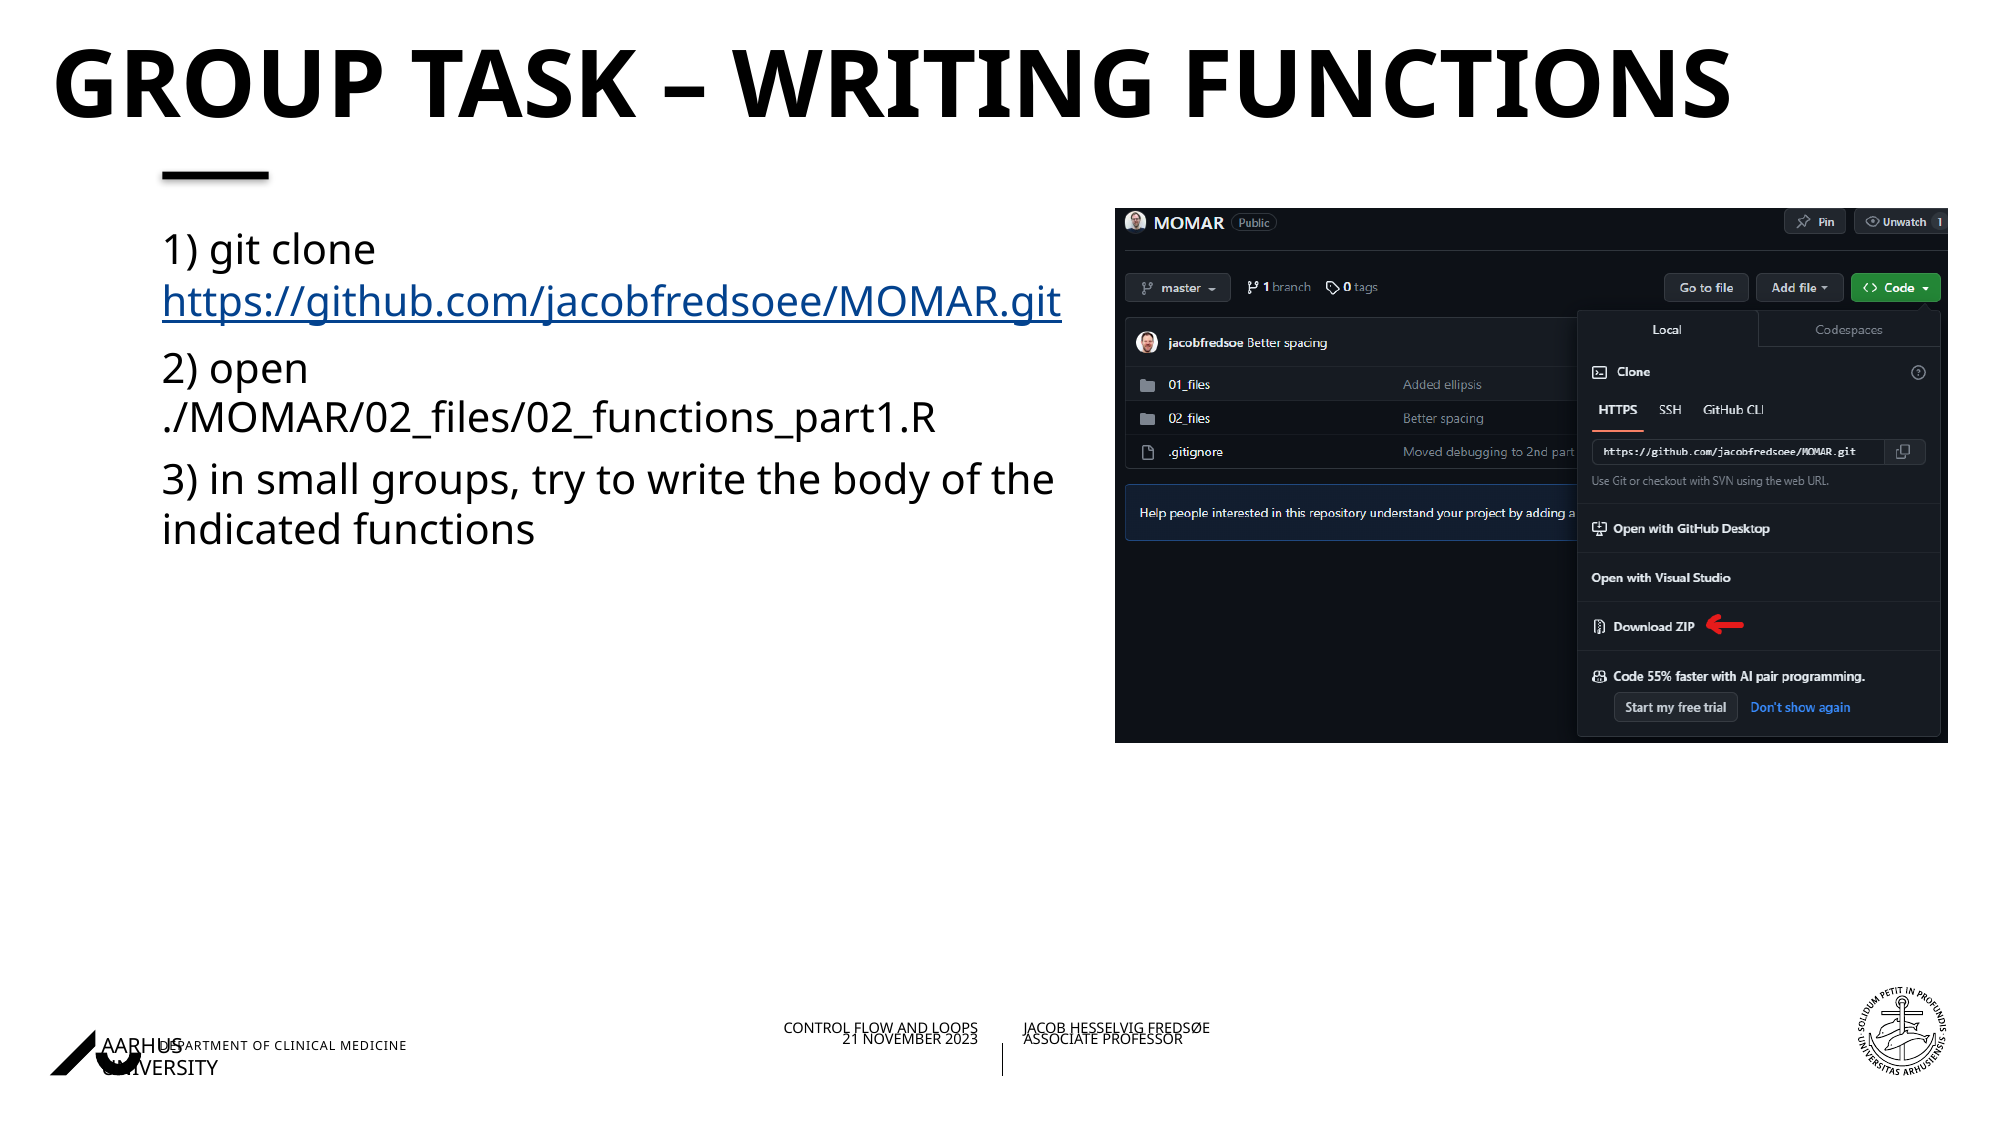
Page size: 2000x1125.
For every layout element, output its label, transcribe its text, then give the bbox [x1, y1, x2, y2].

picture [1115, 207, 1948, 743]
list 1) git clone https://github.com/jacobfredsoee/MOMAR.git 2) open ./MOMAR/02_files/02_functions_part1.R 3) in small groups, try to write the body of the indicated functions [161, 224, 1095, 968]
title Group task – writing functions [51, 37, 1948, 162]
